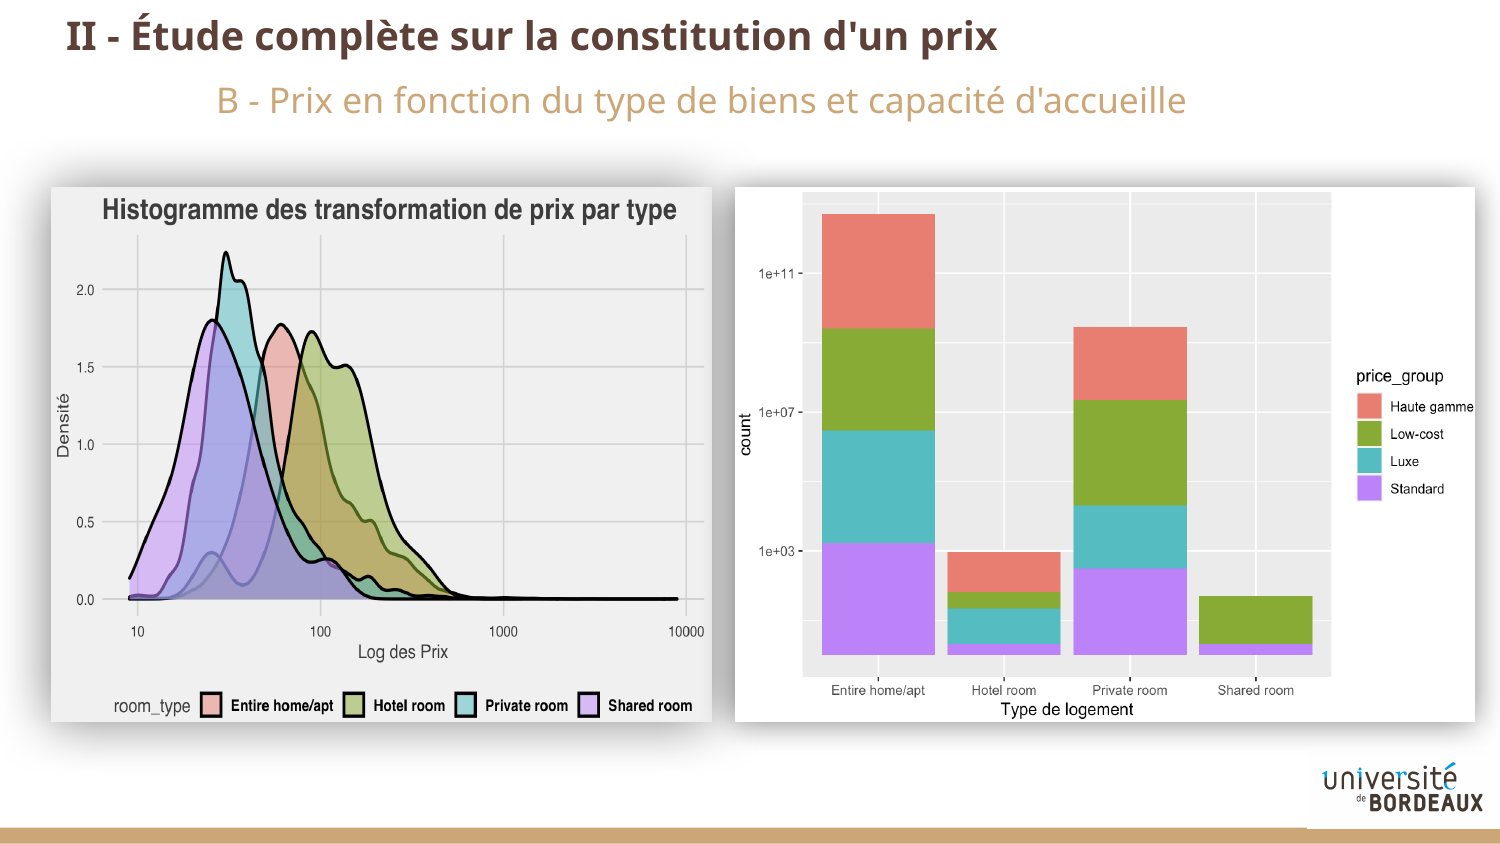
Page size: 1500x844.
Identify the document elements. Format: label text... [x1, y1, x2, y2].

picture [50, 186, 712, 722]
picture [734, 186, 1476, 722]
picture [1306, 750, 1500, 829]
title II - Étude complète sur la constitution d'un prix B - Prix en fonction du type de biens et capacité d'accueille [51, 0, 1449, 137]
